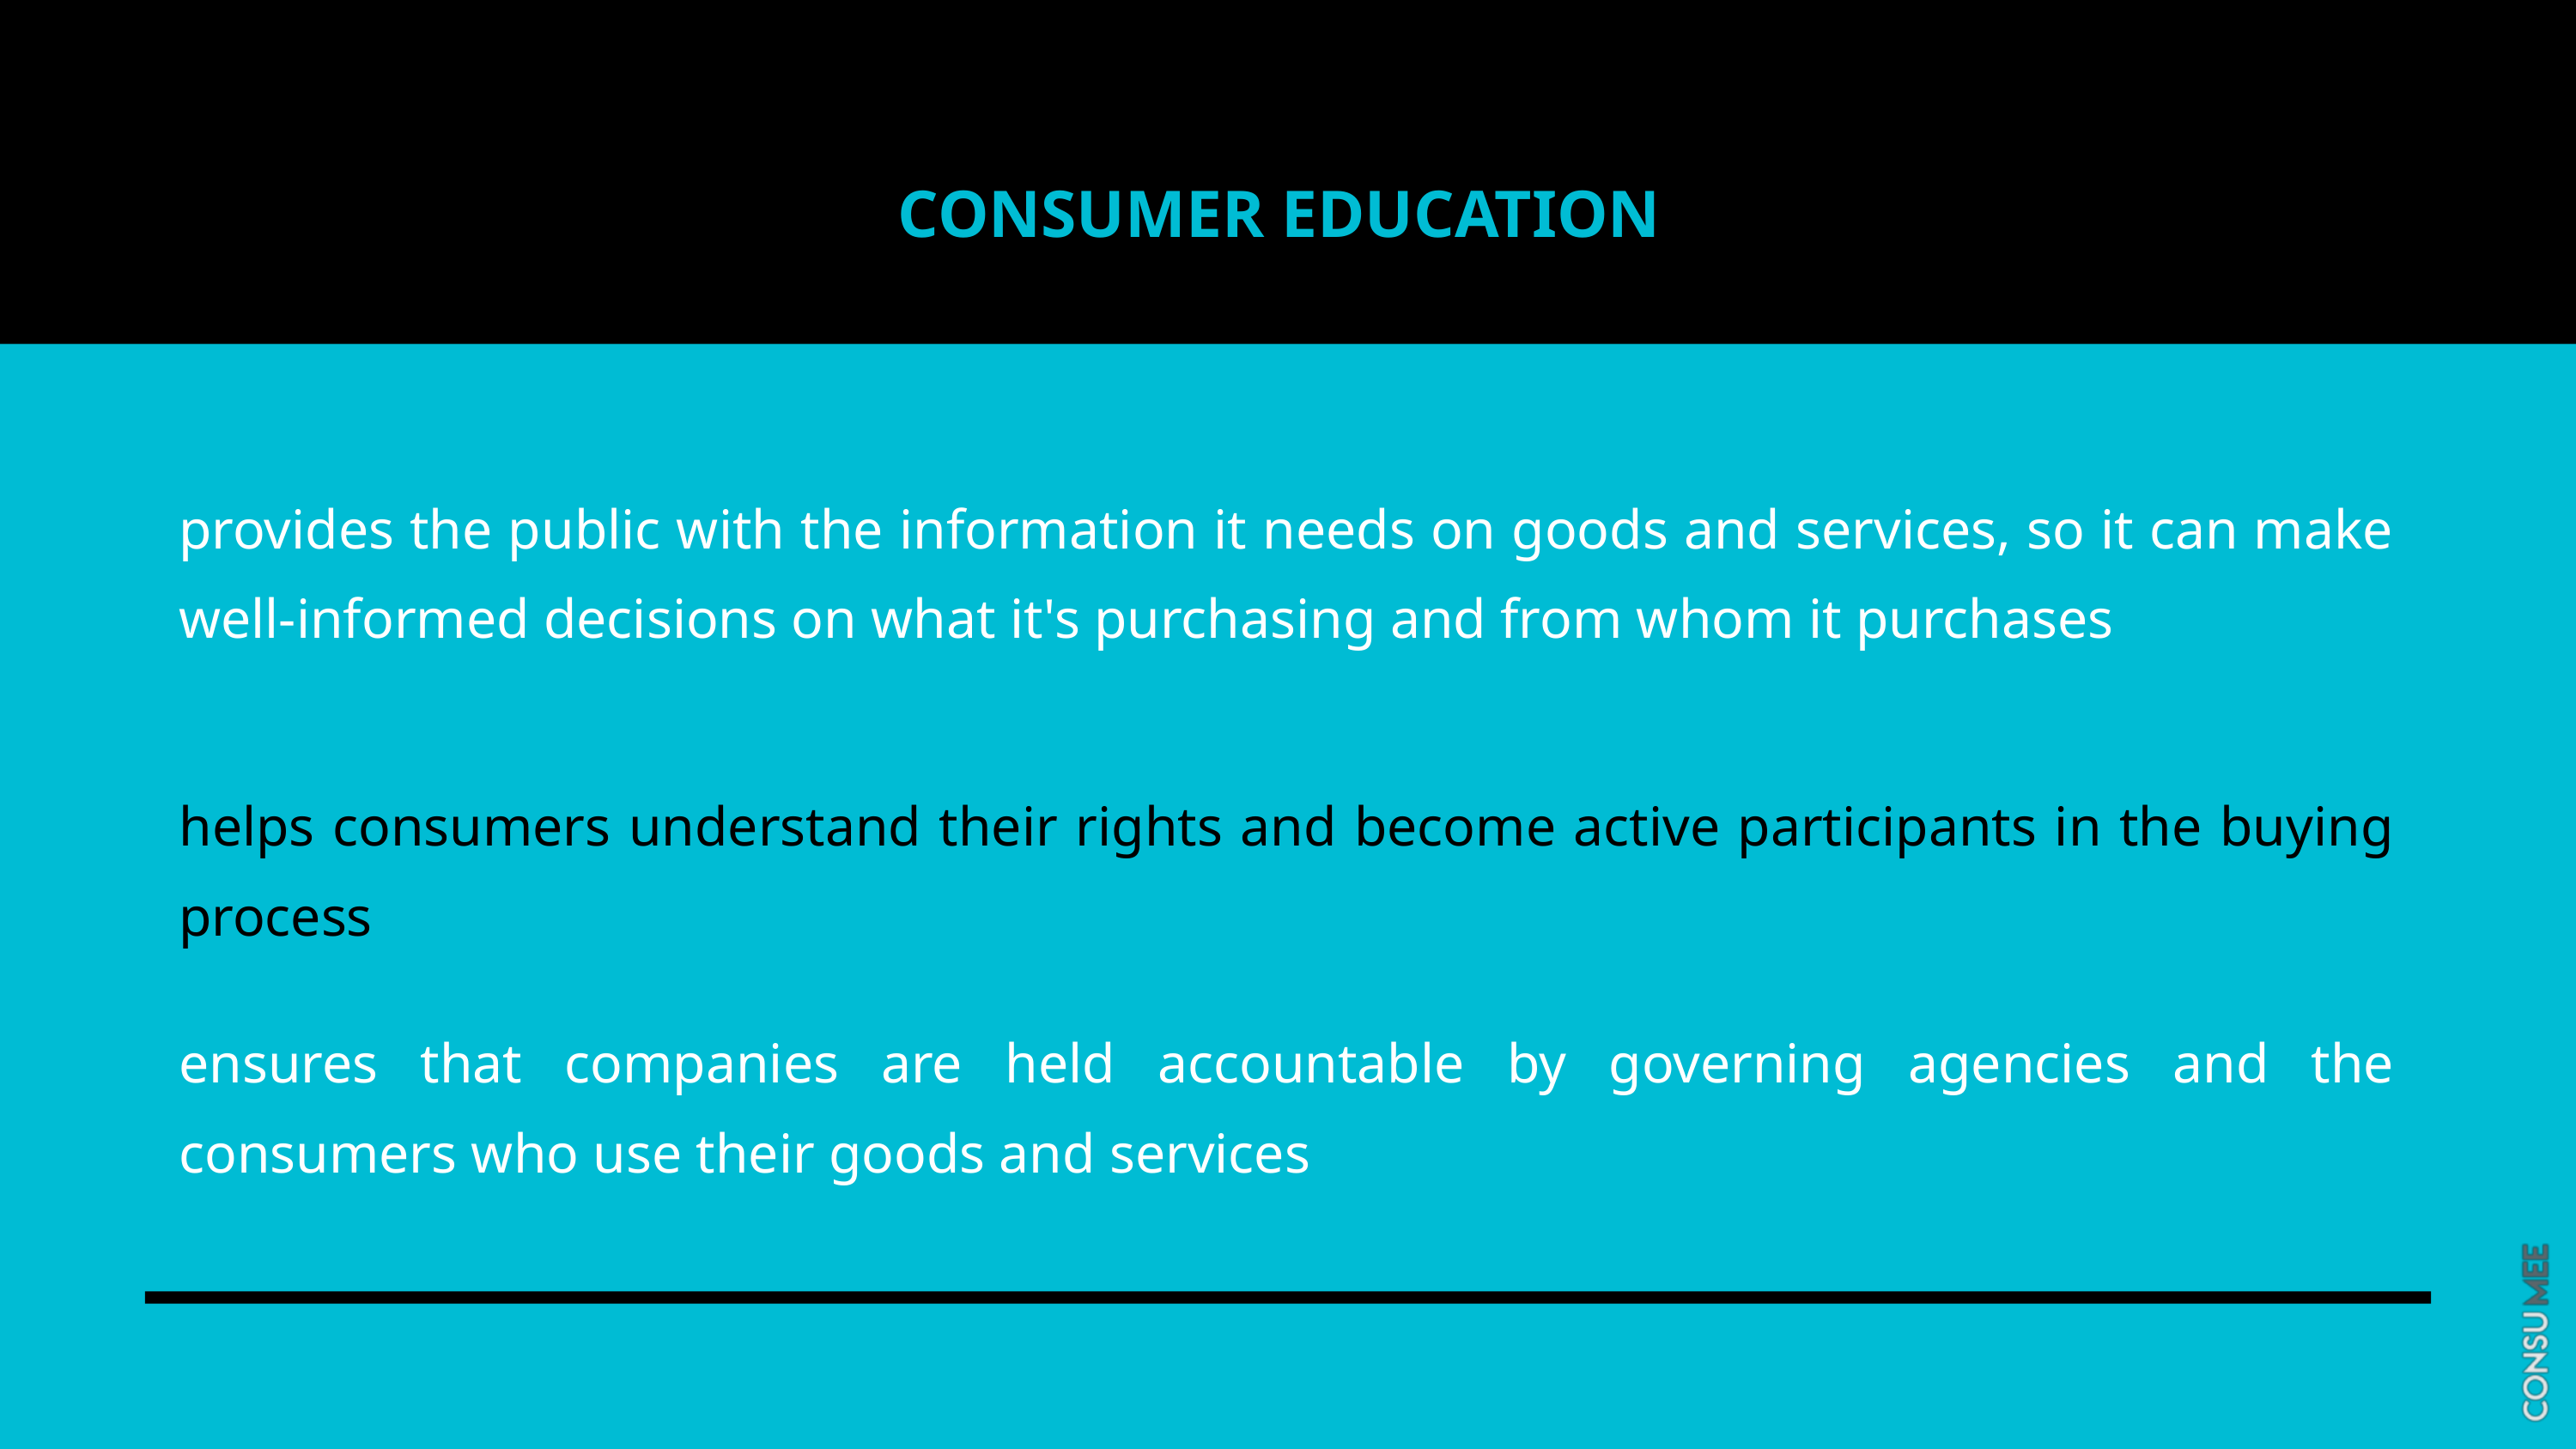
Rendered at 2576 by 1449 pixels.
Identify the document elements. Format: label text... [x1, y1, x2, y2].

text_box [144, 1291, 2404, 1304]
text_box ensures that companies are held accountable by governing agencies and the consumers who use their goods and services [179, 1003, 2397, 1141]
text_box helps consumers understand their rights and become active participants in the buying process [179, 767, 2397, 925]
picture [2409, 1196, 2576, 1448]
text_box provides the public with the information it needs on goods and services, so it can make well-informed decisions on what it's purchasing and from whom it purchases [179, 469, 2397, 607]
text_box CONSUMER EDUCATION [179, 149, 2397, 287]
text_box [0, 0, 2576, 344]
